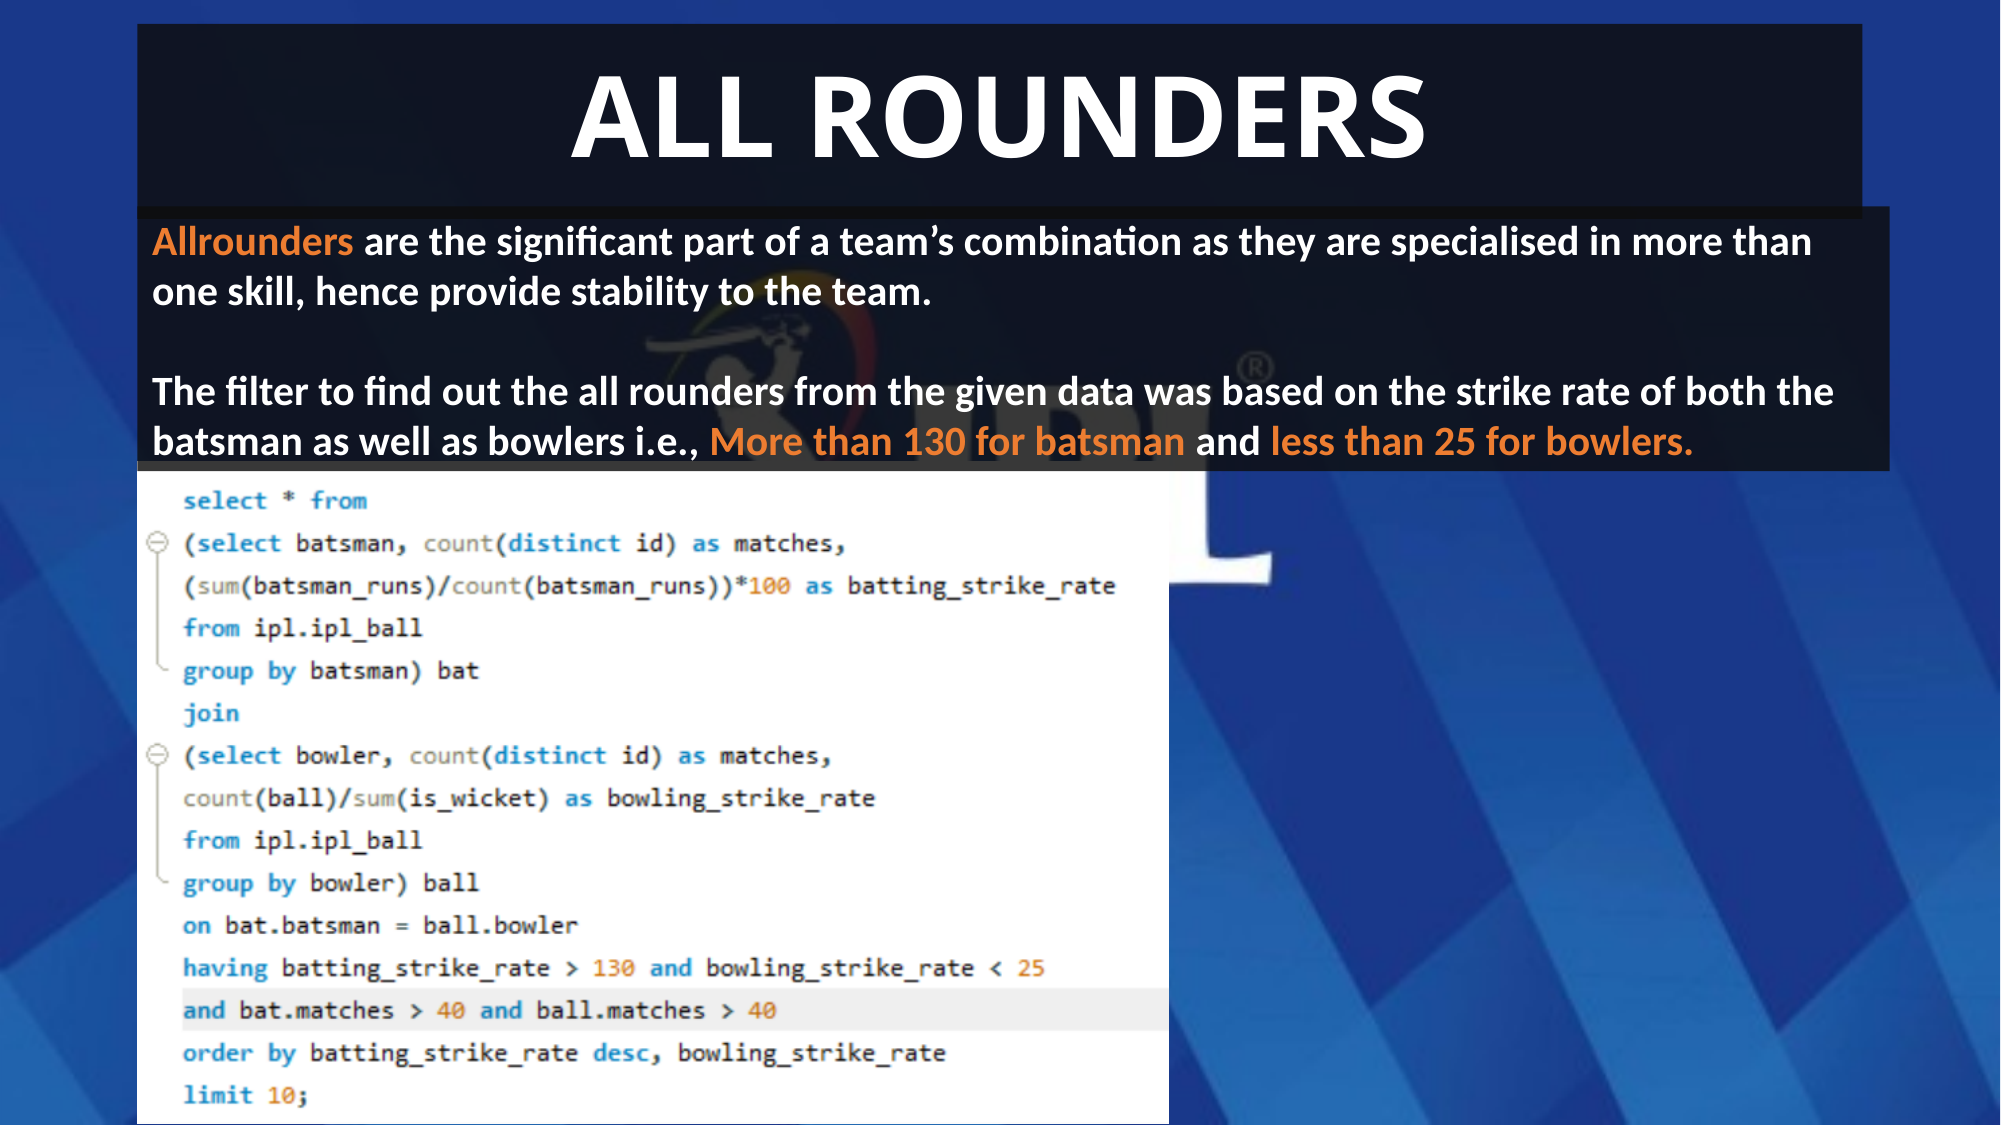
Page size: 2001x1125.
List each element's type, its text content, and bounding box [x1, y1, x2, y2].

title ALL ROUNDERS [137, 23, 1863, 206]
picture [0, 0, 2001, 1125]
text_box Allrounders are the significant part of a team’s combination as they are specialised in more than one skill, hence provide stability to the team. The filter to find out the all rounders from the given data was based on the strike rate of both the batsman as well as bowlers i.e., More than 130 for batsman and less than 25 for bowlers. [137, 206, 1890, 472]
